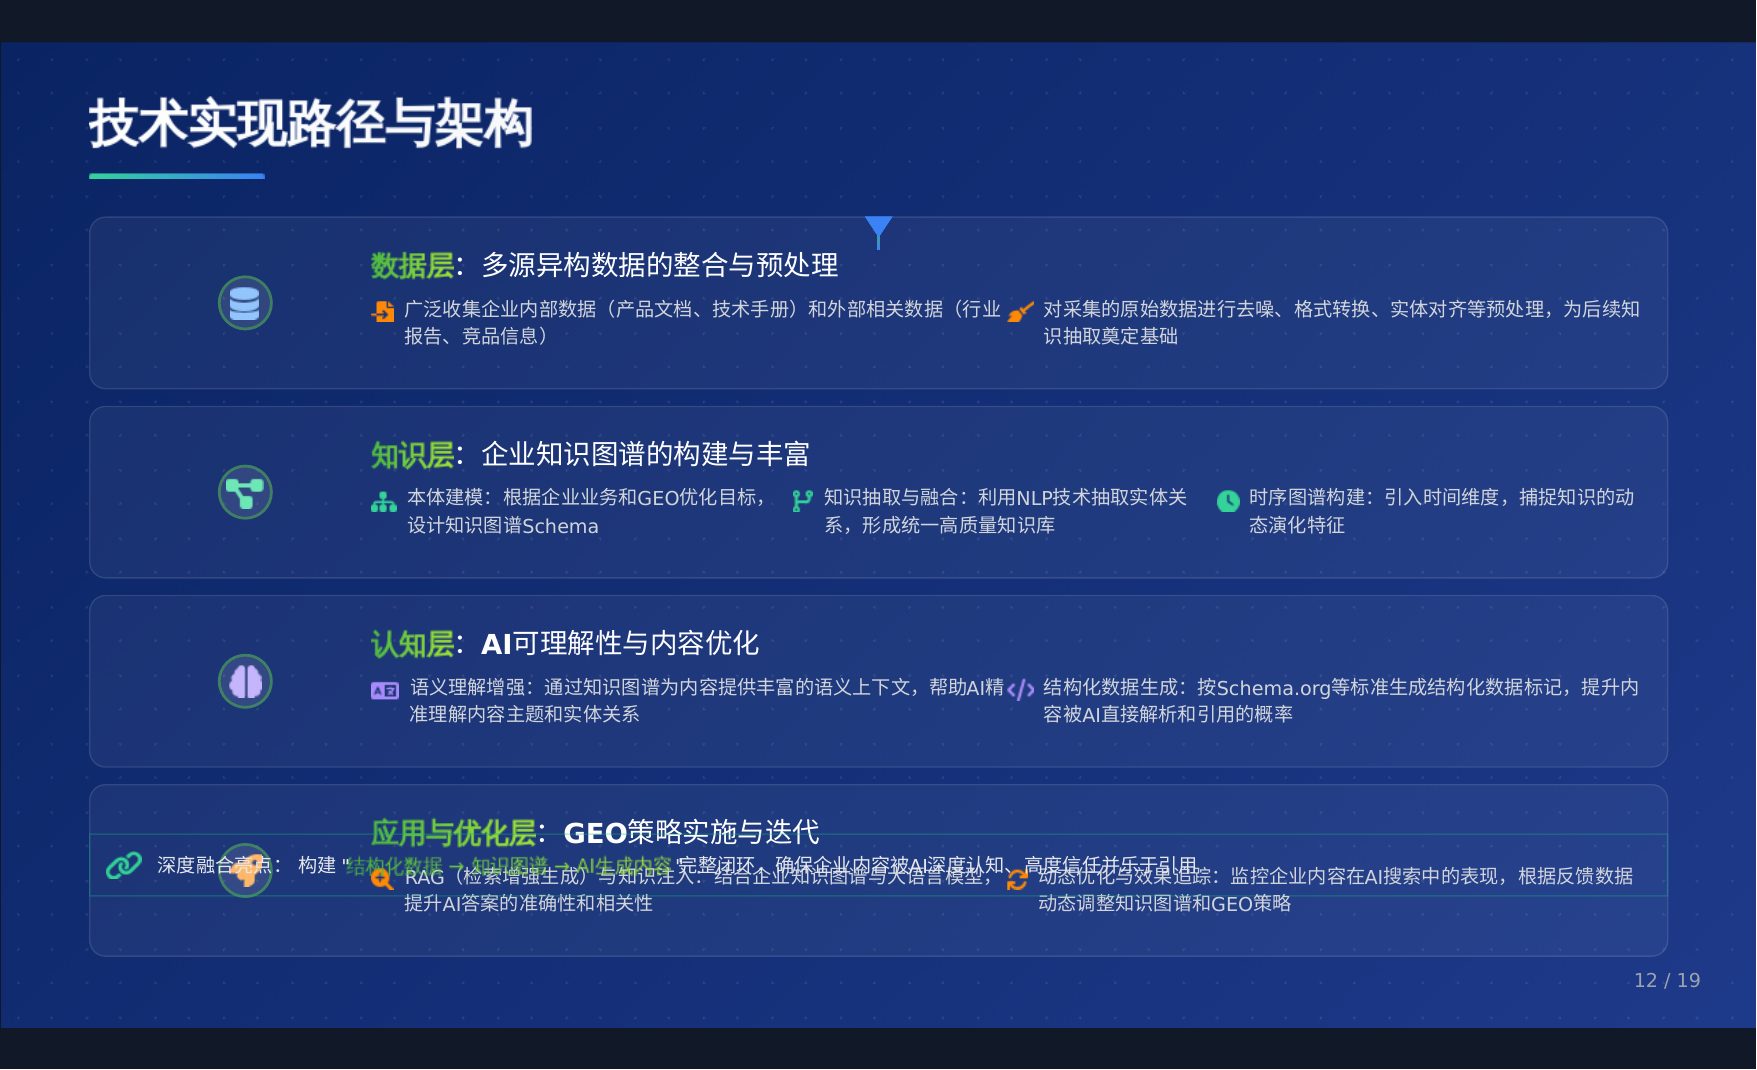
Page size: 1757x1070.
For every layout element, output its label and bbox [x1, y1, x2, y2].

picture [1, 41, 1756, 1028]
text_box [0, 0, 1756, 1069]
